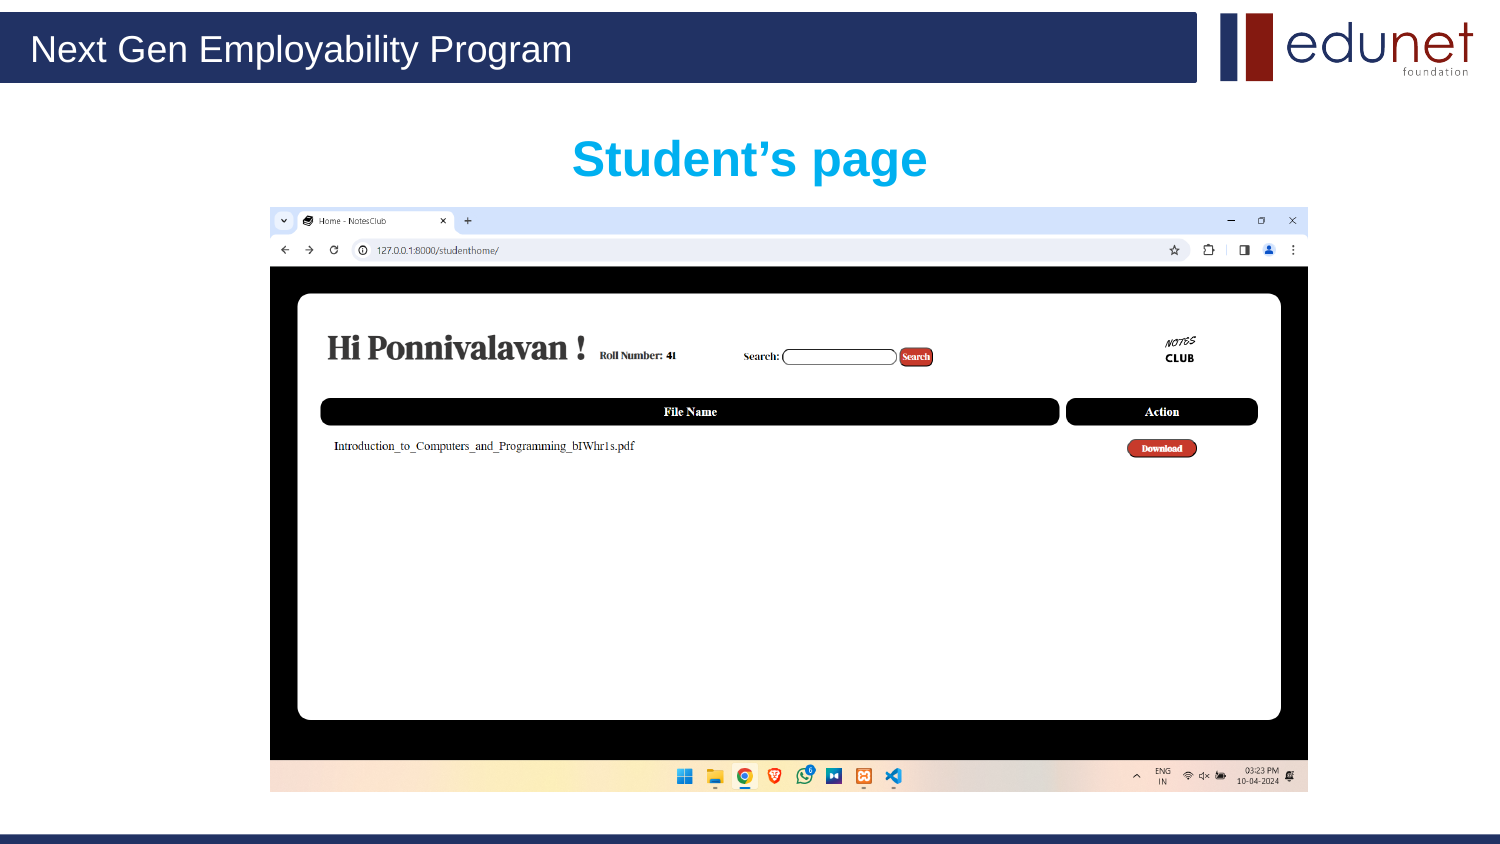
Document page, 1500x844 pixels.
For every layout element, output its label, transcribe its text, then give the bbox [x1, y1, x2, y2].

picture [270, 207, 1308, 792]
picture [1279, 14, 1482, 83]
title Student’s page [103, 104, 1397, 208]
